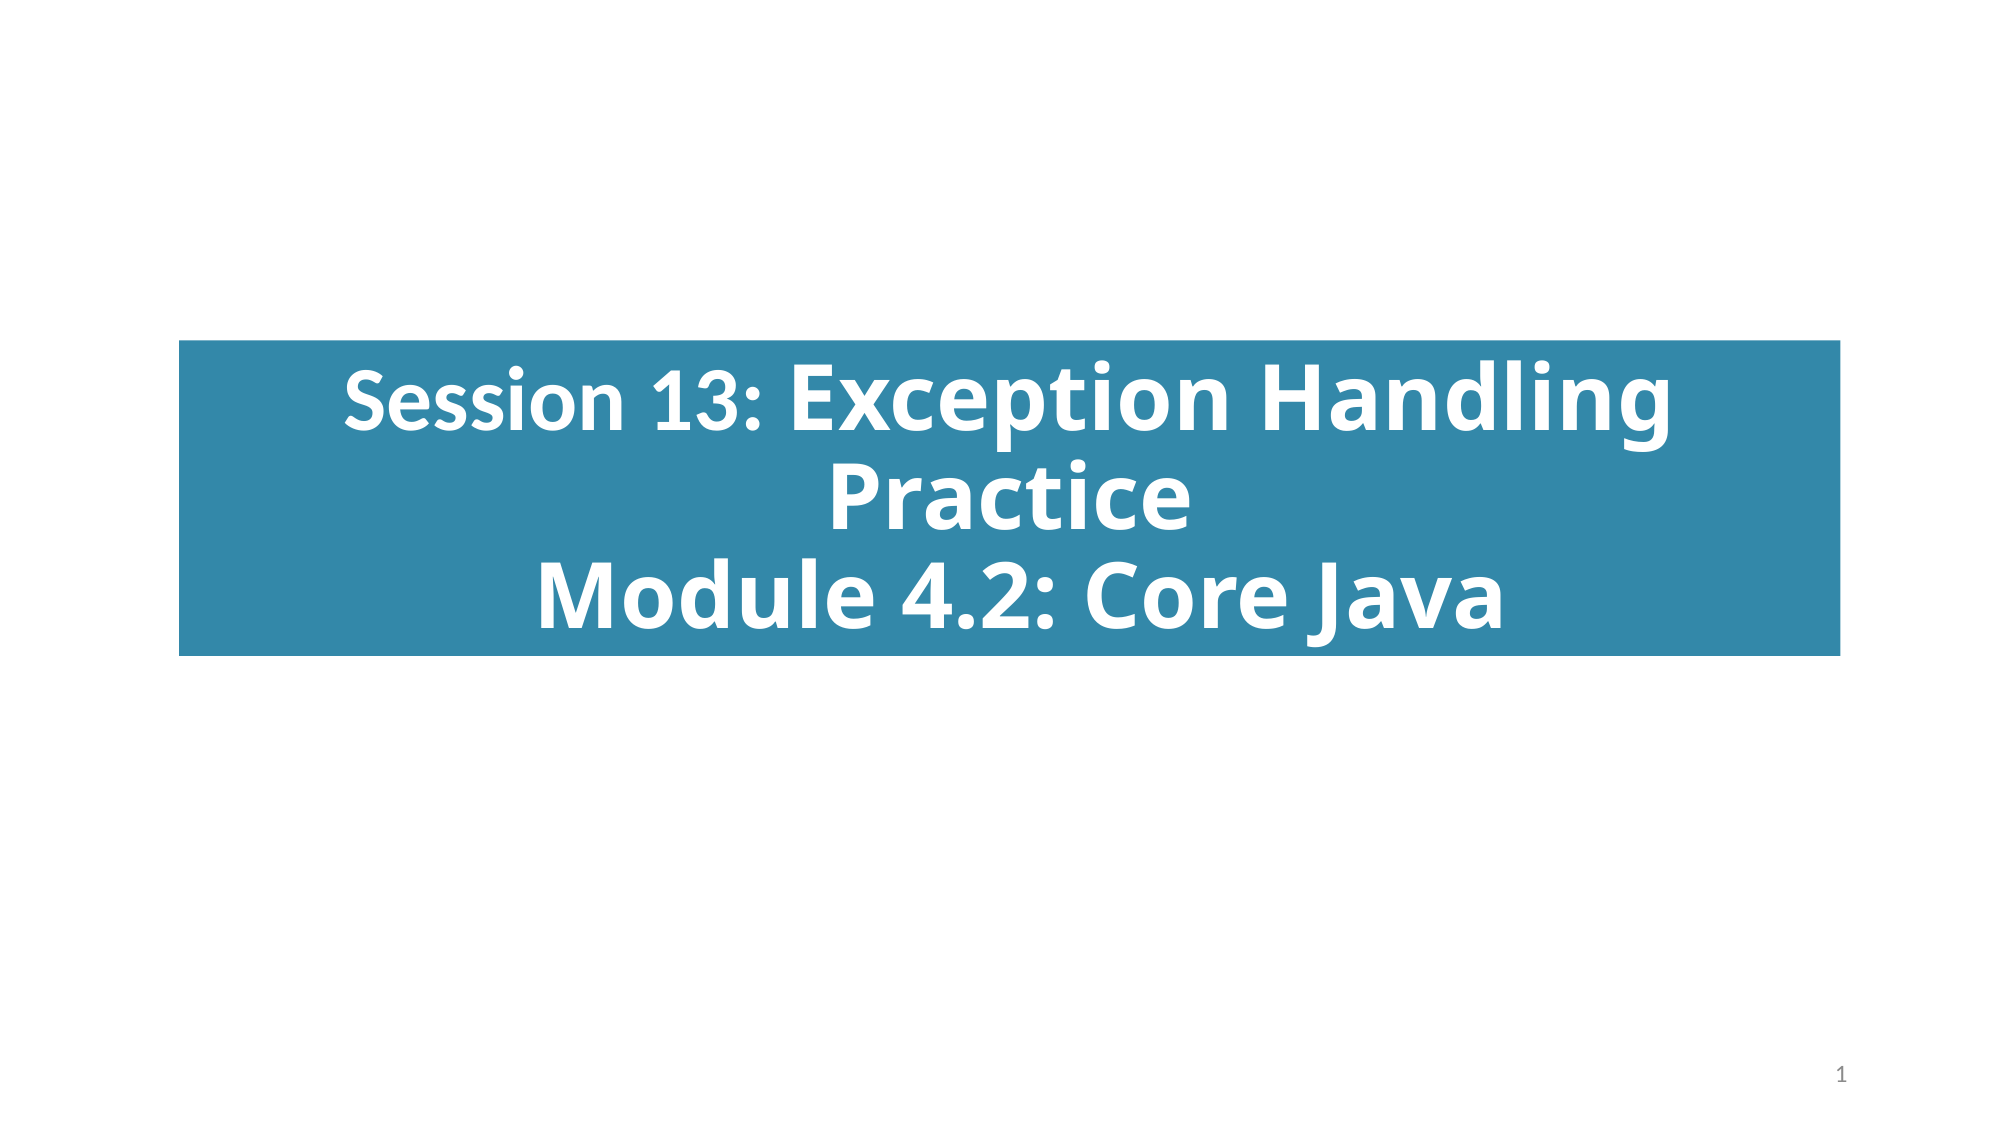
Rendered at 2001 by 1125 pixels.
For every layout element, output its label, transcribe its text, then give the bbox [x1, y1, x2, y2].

slide_number 1 [1412, 1042, 1863, 1103]
title Session 13: Exception Handling Practice Module 4.2: Core Java [179, 340, 1841, 656]
